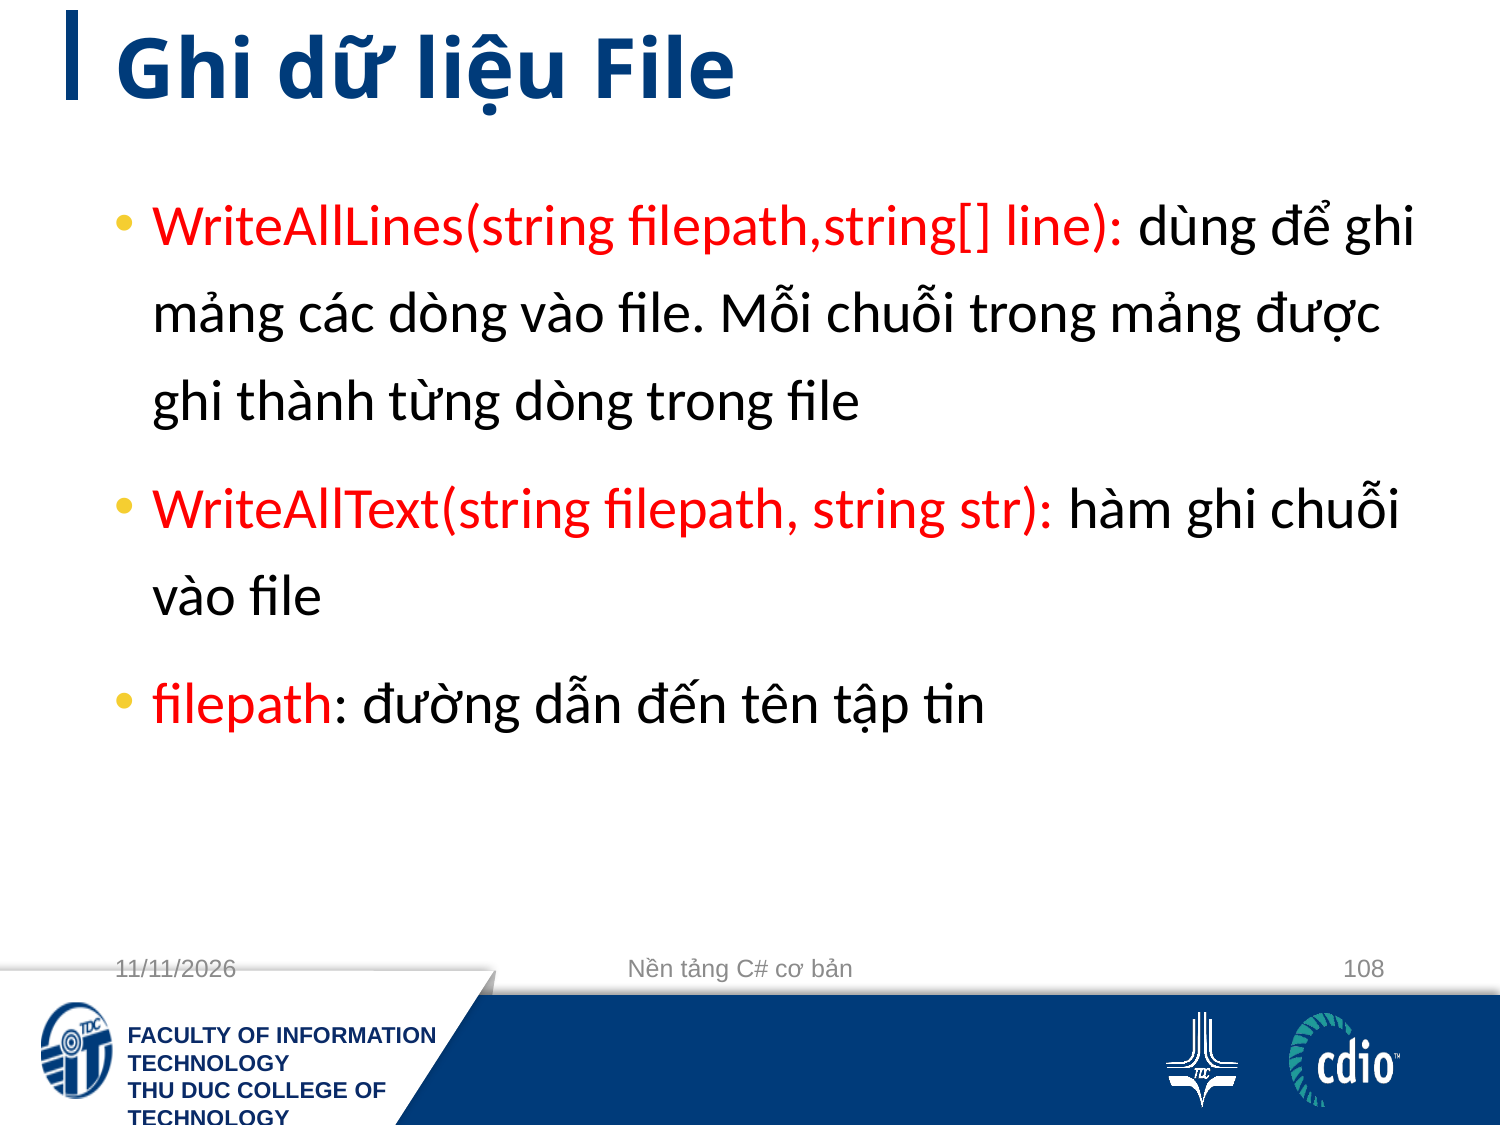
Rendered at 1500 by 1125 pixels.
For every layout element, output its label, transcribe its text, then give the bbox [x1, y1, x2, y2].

picture [163, 1090, 170, 1096]
list WriteAllLines(string filepath,string[] line): dùng để ghi mảng các dòng vào file. Mỗi chuỗi trong mảng được ghi thành từng dòng trong file WriteAllText(string filepath, string str): hàm ghi chuỗi vào file filepath: đường dẫn đến tên tập tin [99, 162, 1463, 882]
picture [318, 1090, 327, 1096]
picture [1289, 1013, 1400, 1107]
footer Nền tảng C# cơ bản [487, 937, 994, 998]
slide_number 108 [1062, 937, 1400, 998]
title Ghi dữ liệu File [99, 5, 1394, 138]
picture [202, 1090, 209, 1096]
picture [257, 1090, 266, 1096]
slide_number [99, 937, 438, 998]
picture [41, 1001, 340, 1099]
picture [1166, 1012, 1238, 1109]
